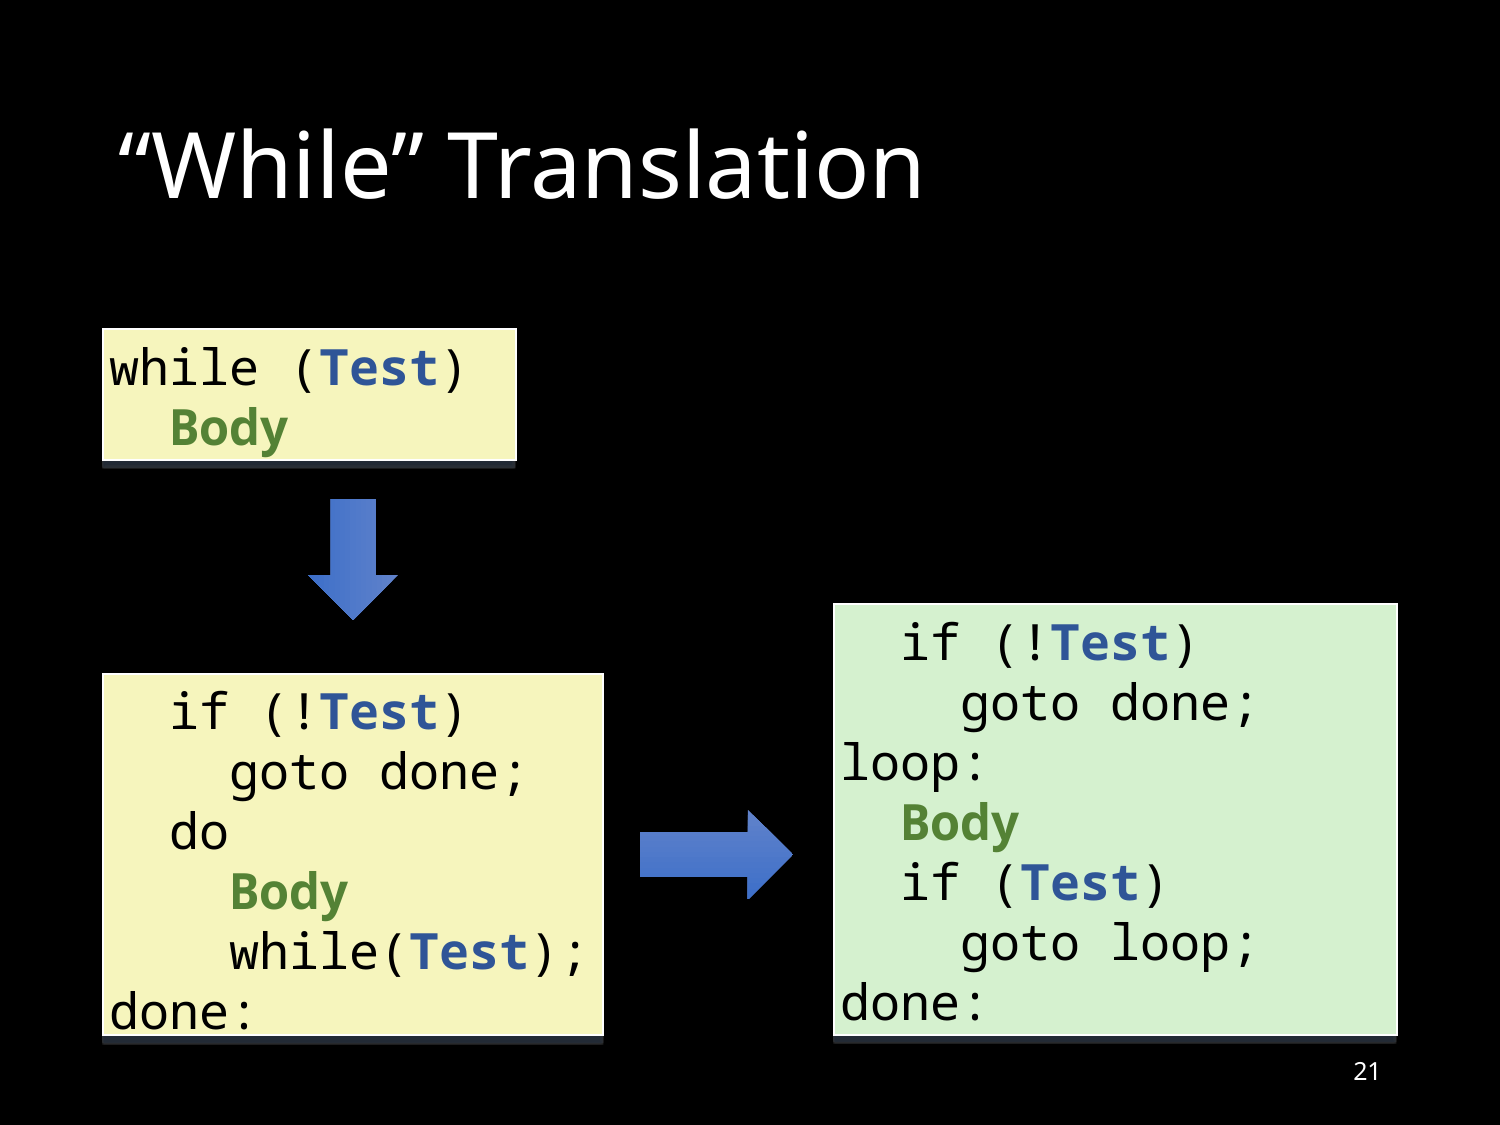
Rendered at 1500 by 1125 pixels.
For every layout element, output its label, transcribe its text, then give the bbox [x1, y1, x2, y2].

text_box [308, 498, 398, 620]
text_box if (!Test) goto done; loop: Body if (Test) goto loop; done: [834, 604, 1397, 1035]
text_box while (Test) Body [103, 329, 516, 461]
slide_number 21 [1059, 1044, 1397, 1103]
text_box if (!Test) goto done; do Body while(Test); done: [103, 673, 604, 1036]
title “While” Translation [103, 59, 1397, 278]
text_box [639, 809, 793, 900]
